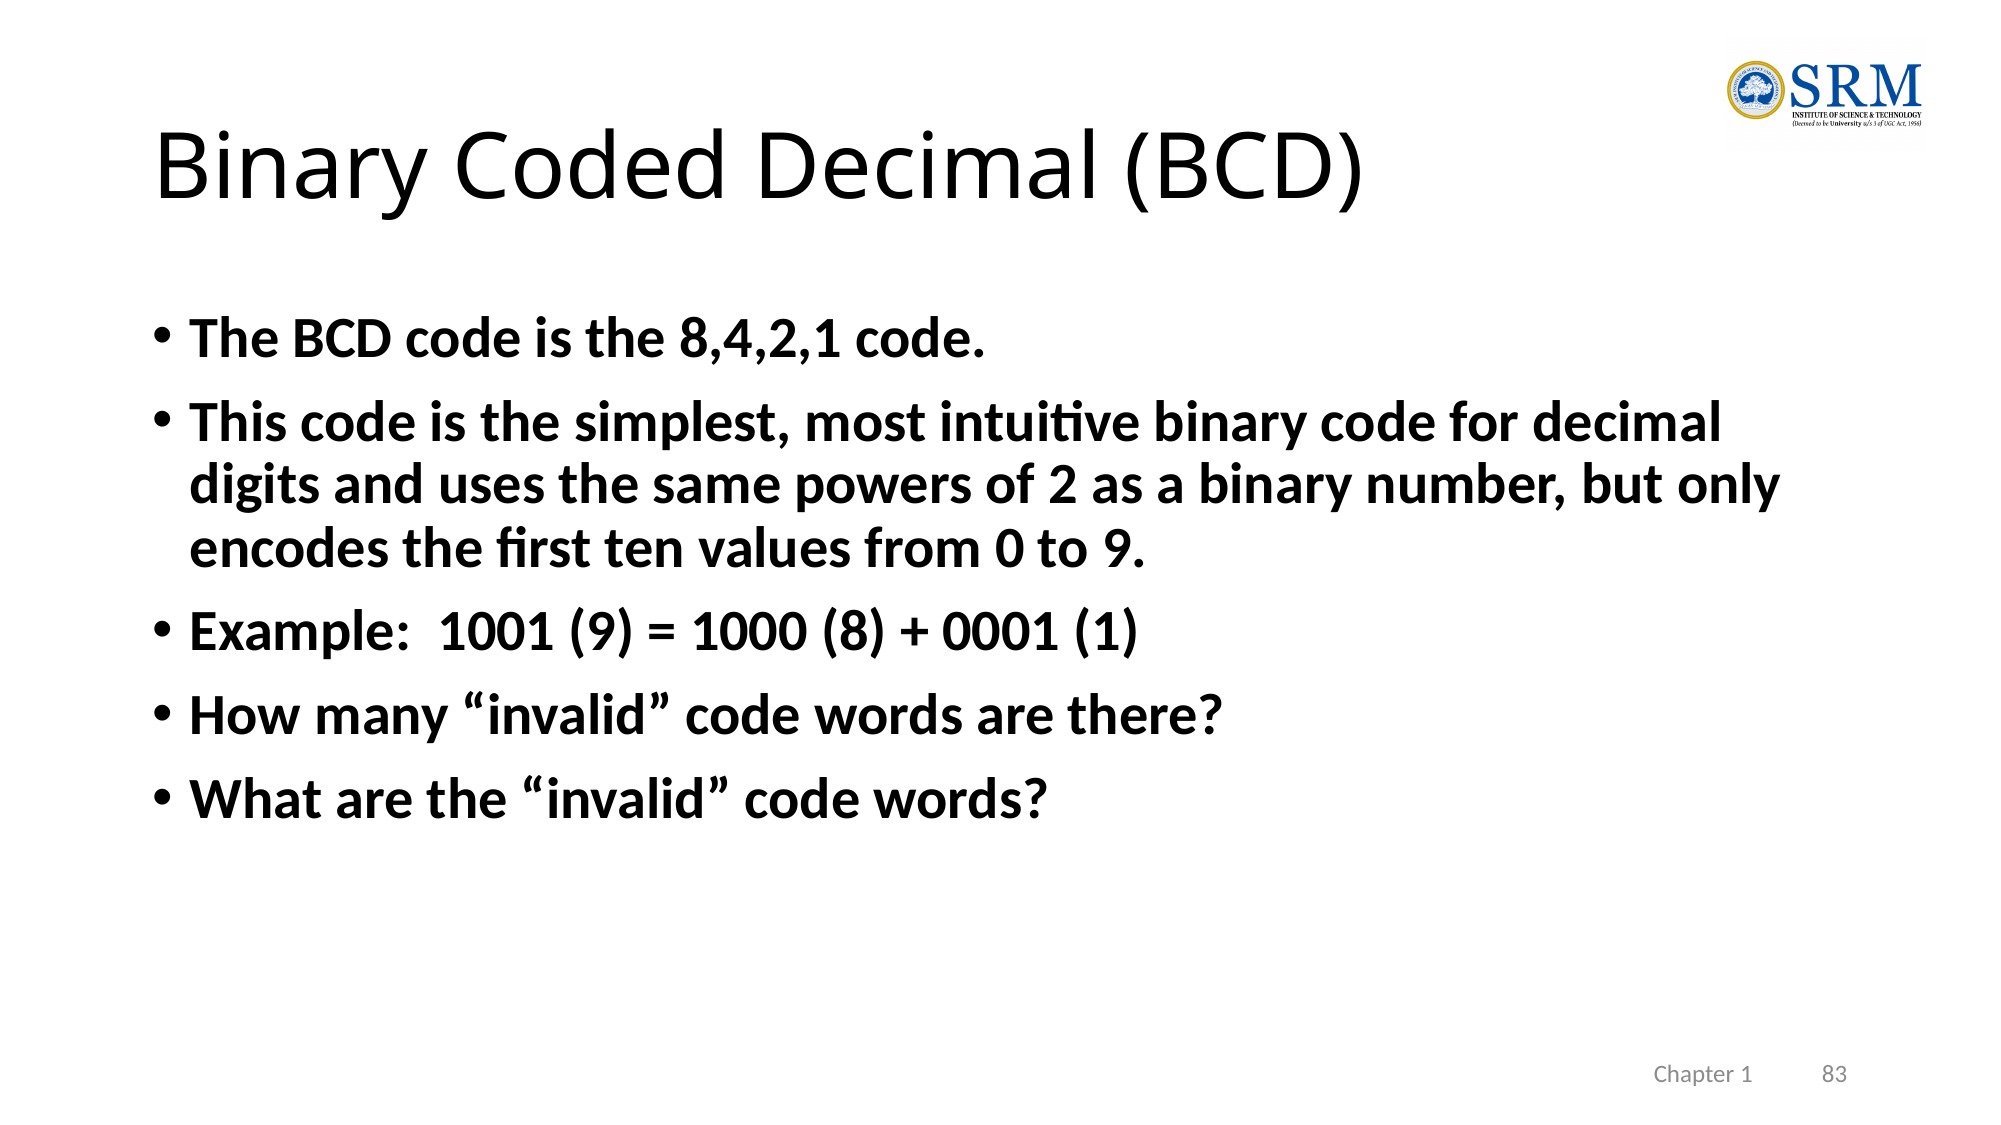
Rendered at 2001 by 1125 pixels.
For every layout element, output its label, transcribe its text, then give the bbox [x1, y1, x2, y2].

title Binary Coded Decimal (BCD) [137, 59, 1863, 278]
slide_number Chapter 1 83 [1412, 1042, 1863, 1103]
picture [1723, 37, 1926, 151]
list The BCD code is the 8,4,2,1 code. This code is the simplest, most intuitive binary code for decimal digits and uses the same powers of 2 as a binary number, but only encodes the first ten values from 0 to 9. Example: 1001 (9) = 1000 (8) + 0001 (1) How many “invalid” code words are there? What are the “invalid” code words? [137, 299, 1863, 1014]
